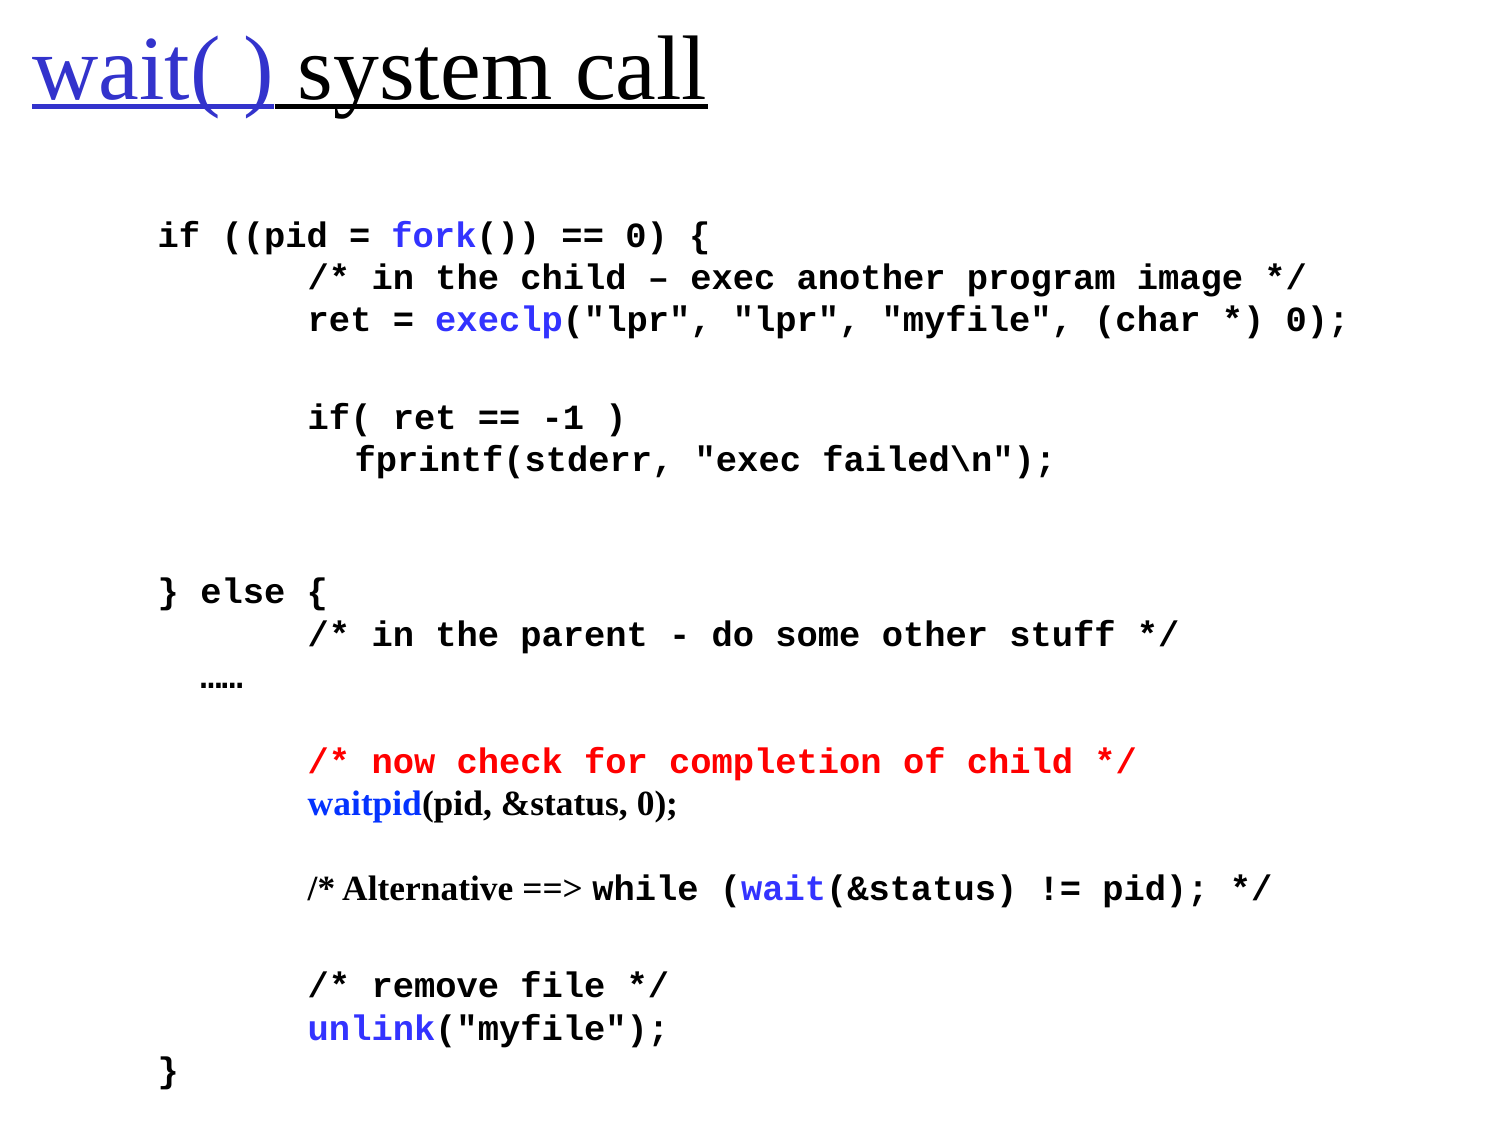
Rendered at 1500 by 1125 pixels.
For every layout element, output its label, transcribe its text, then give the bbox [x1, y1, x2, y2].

title wait( ) system call [24, 0, 1413, 188]
list if ((pid = fork()) == 0) { /* in the child – exec another program image */ ret = execlp("lpr", "lpr", "myfile", (char *) 0); if( ret == -1 ) fprintf(stderr, "exec failed\n"); } else { /* in the parent - do some other stuff */ …… /* now check for completion of child */ waitpid(pid, &status, 0); /* Alternative ==> while (wait(&status) != pid); */ /* remove file */ unlink("myfile"); } [149, 211, 1500, 1113]
